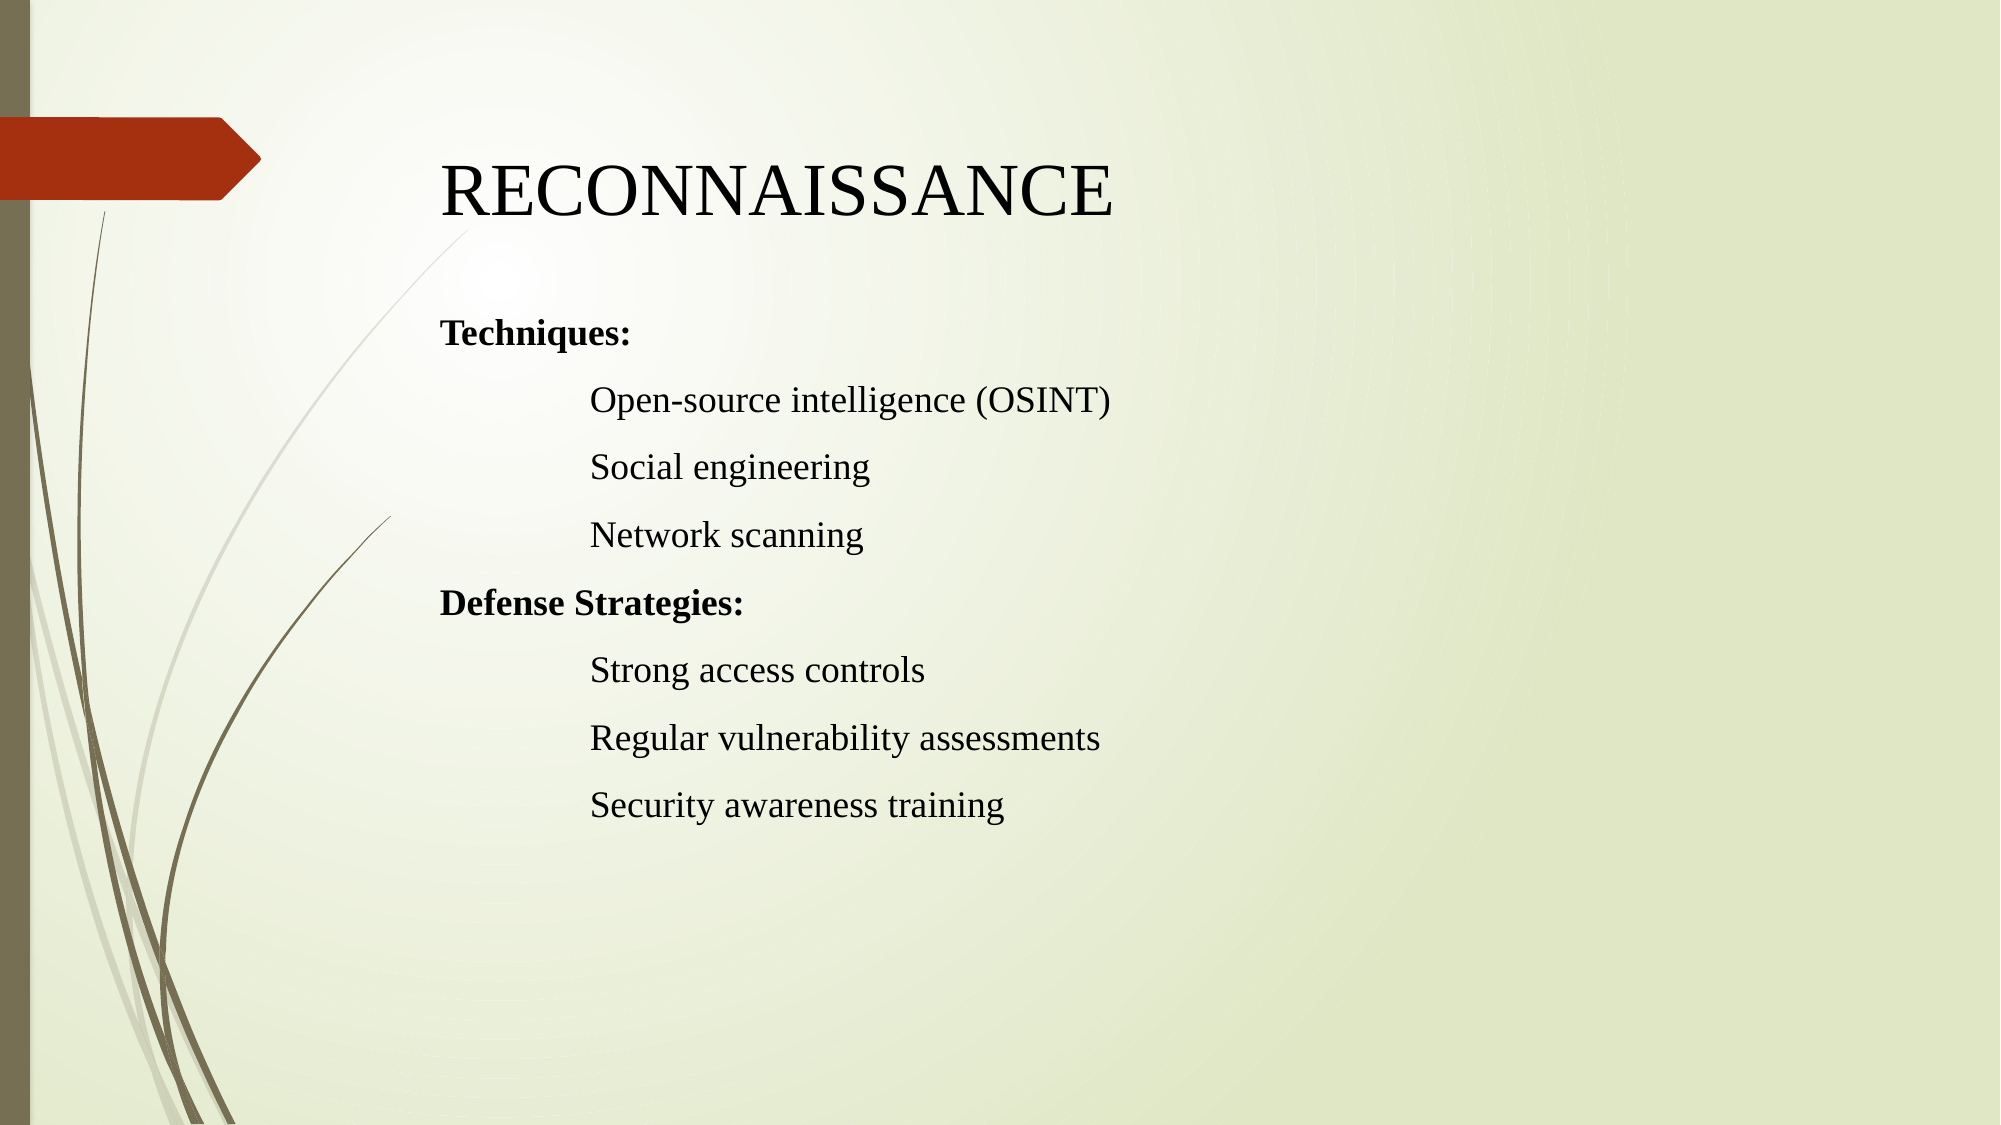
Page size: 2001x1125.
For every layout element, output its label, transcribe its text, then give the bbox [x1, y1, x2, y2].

title RECONNAISSANCE [425, 106, 1138, 251]
list Techniques: Open-source intelligence (OSINT) Social engineering Network scanning Defense Strategies: Strong access controls Regular vulnerability assessments Security awareness training [424, 251, 1490, 904]
